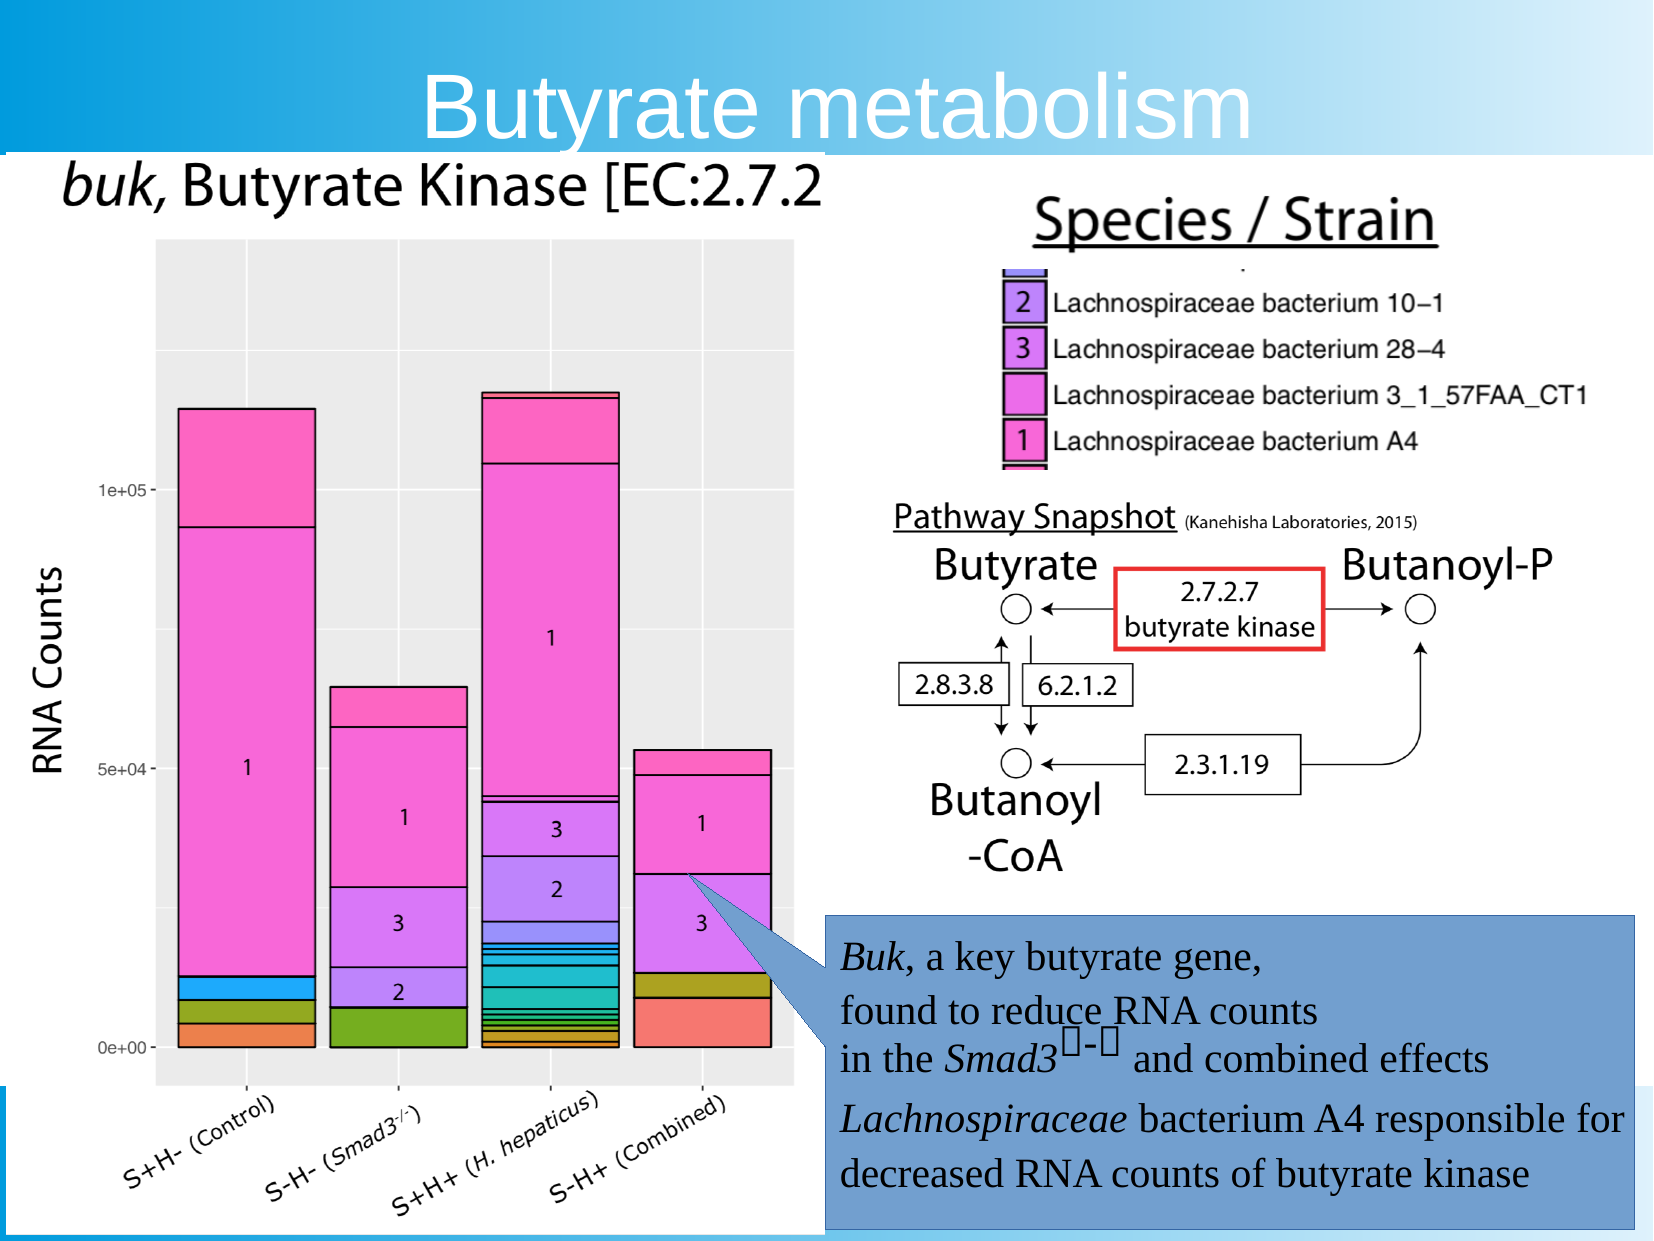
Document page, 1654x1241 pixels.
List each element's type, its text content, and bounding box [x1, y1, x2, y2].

picture [5, 0, 826, 1240]
text_box Butyrate metabolism [419, 49, 1571, 154]
picture [978, 269, 1621, 470]
picture [884, 494, 1571, 886]
text_box [829, 290, 1571, 915]
picture [1021, 173, 1456, 266]
text_box Buk, a key butyrate gene, found to reduce RNA counts in the Smad3􏰅-􏰅 and combined effects Lachnospiraceae bacterium A4 responsible for decreased RNA counts of butyrate kinase [829, 915, 1635, 1230]
